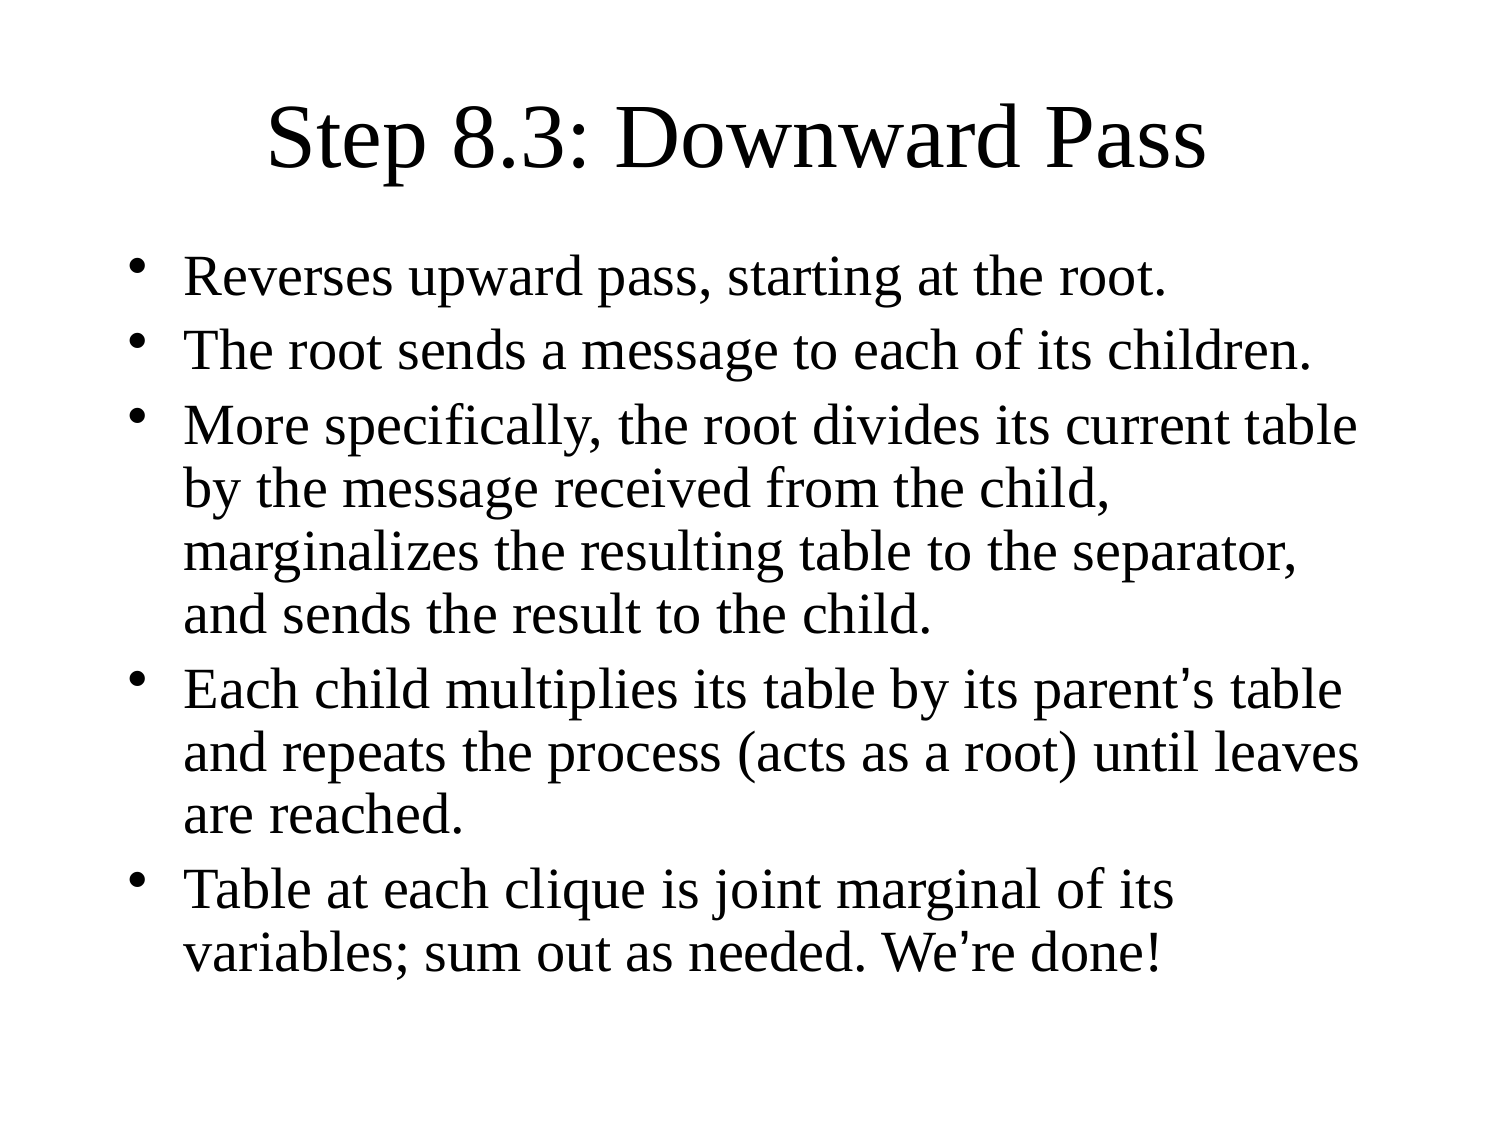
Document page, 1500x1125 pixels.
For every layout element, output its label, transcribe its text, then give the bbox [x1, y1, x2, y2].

list Reverses upward pass, starting at the root. The root sends a message to each of its children. More specifically, the root divides its current table by the message received from the child, marginalizes the resulting table to the separator, and sends the result to the child. Each child multiplies its table by its parent’s table and repeats the process (acts as a root) until leaves are reached. Table at each clique is joint marginal of its variables; sum out as needed. We’re done! [112, 237, 1388, 1050]
title Step 8.3: Downward Pass [99, 37, 1375, 225]
